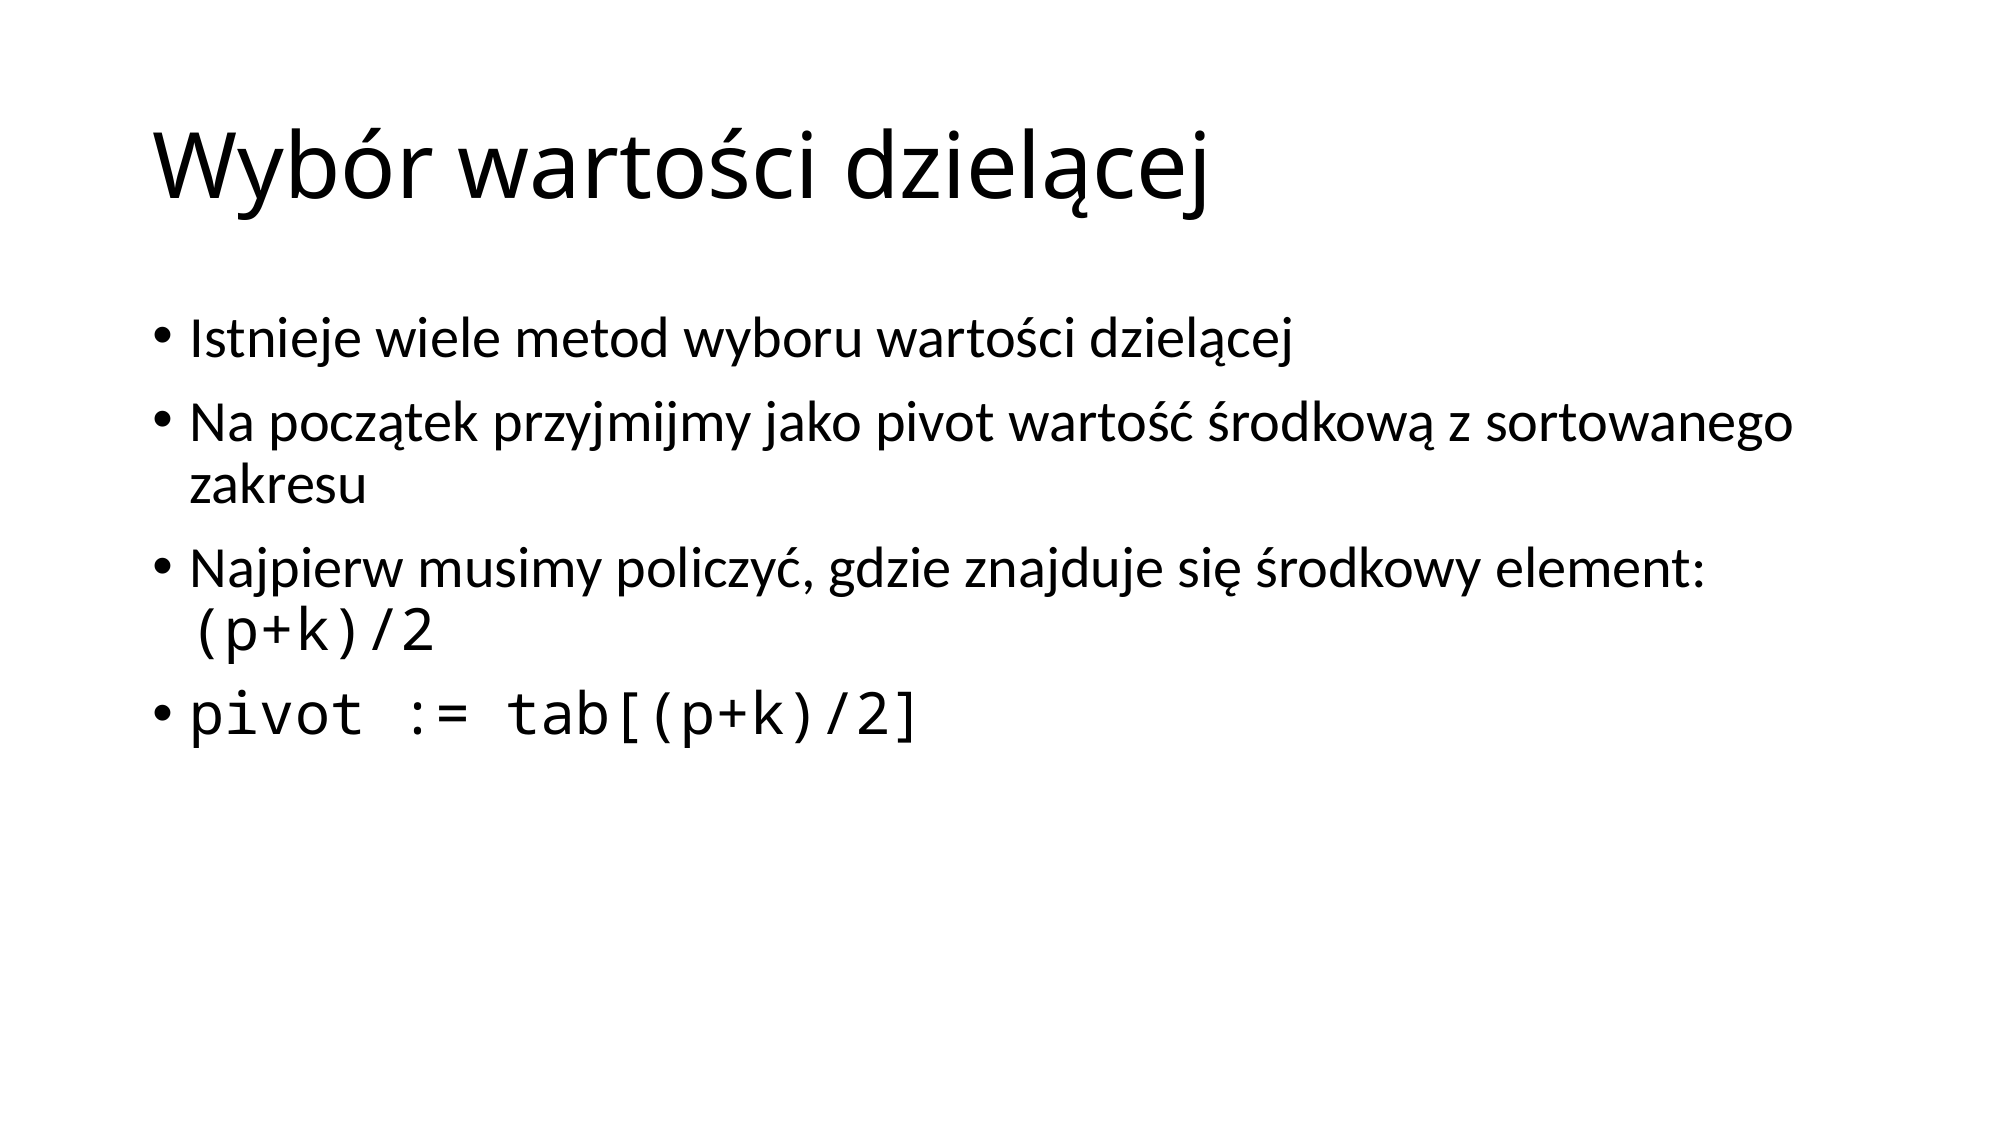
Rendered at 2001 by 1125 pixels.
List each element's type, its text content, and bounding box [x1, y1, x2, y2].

list Istnieje wiele metod wyboru wartości dzielącej Na początek przyjmijmy jako pivot wartość środkową z sortowanego zakresu Najpierw musimy policzyć, gdzie znajduje się środkowy element: (p+k)/2 pivot := tab[(p+k)/2] [137, 299, 1863, 1014]
title Wybór wartości dzielącej [137, 59, 1863, 278]
